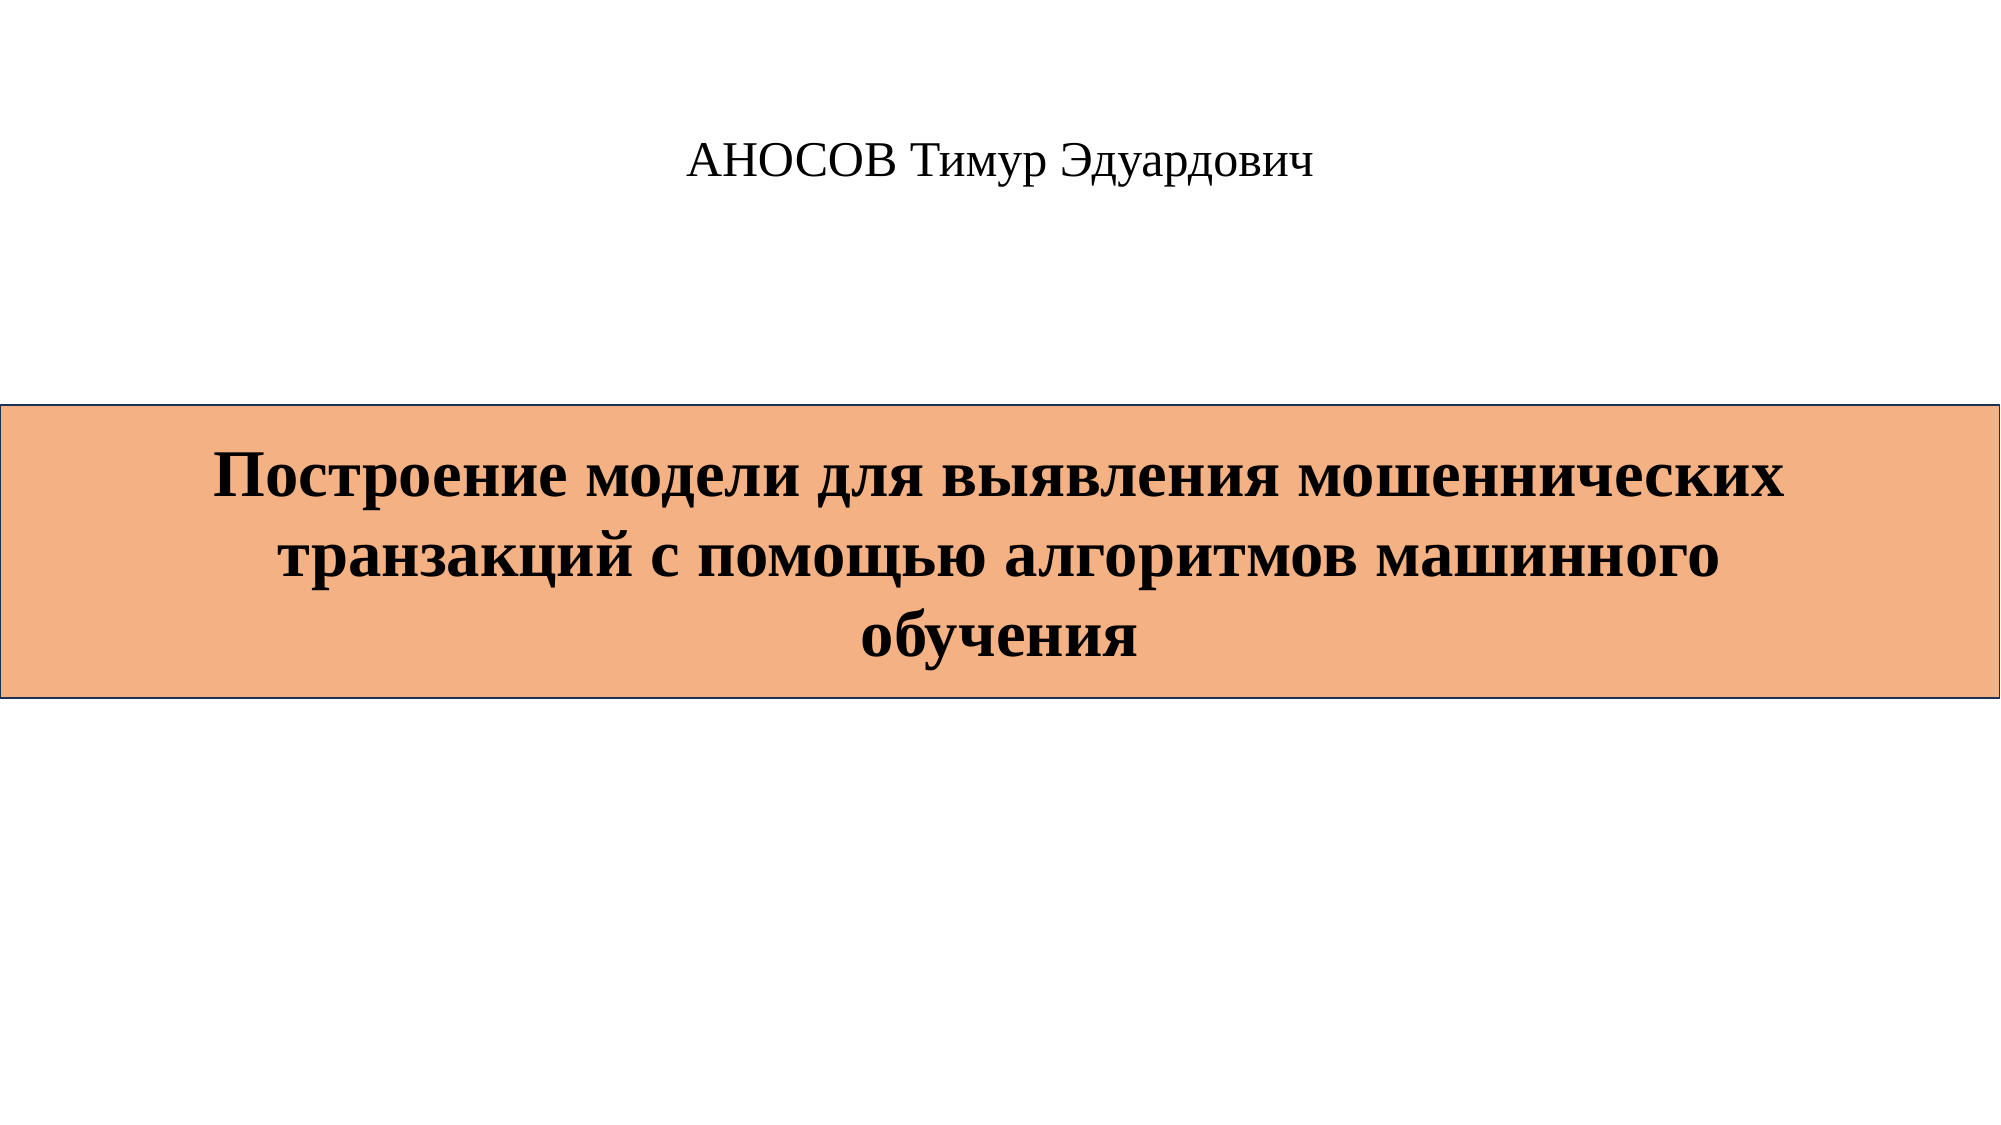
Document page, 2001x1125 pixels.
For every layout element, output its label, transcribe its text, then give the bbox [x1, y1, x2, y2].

text_box [0, 404, 2000, 699]
text_box Построение модели для выявления мошеннических транзакций с помощью алгоритмов машинного обучения [129, 422, 1871, 678]
text_box АНОСОВ Тимур Эдуардович [129, 119, 1871, 195]
